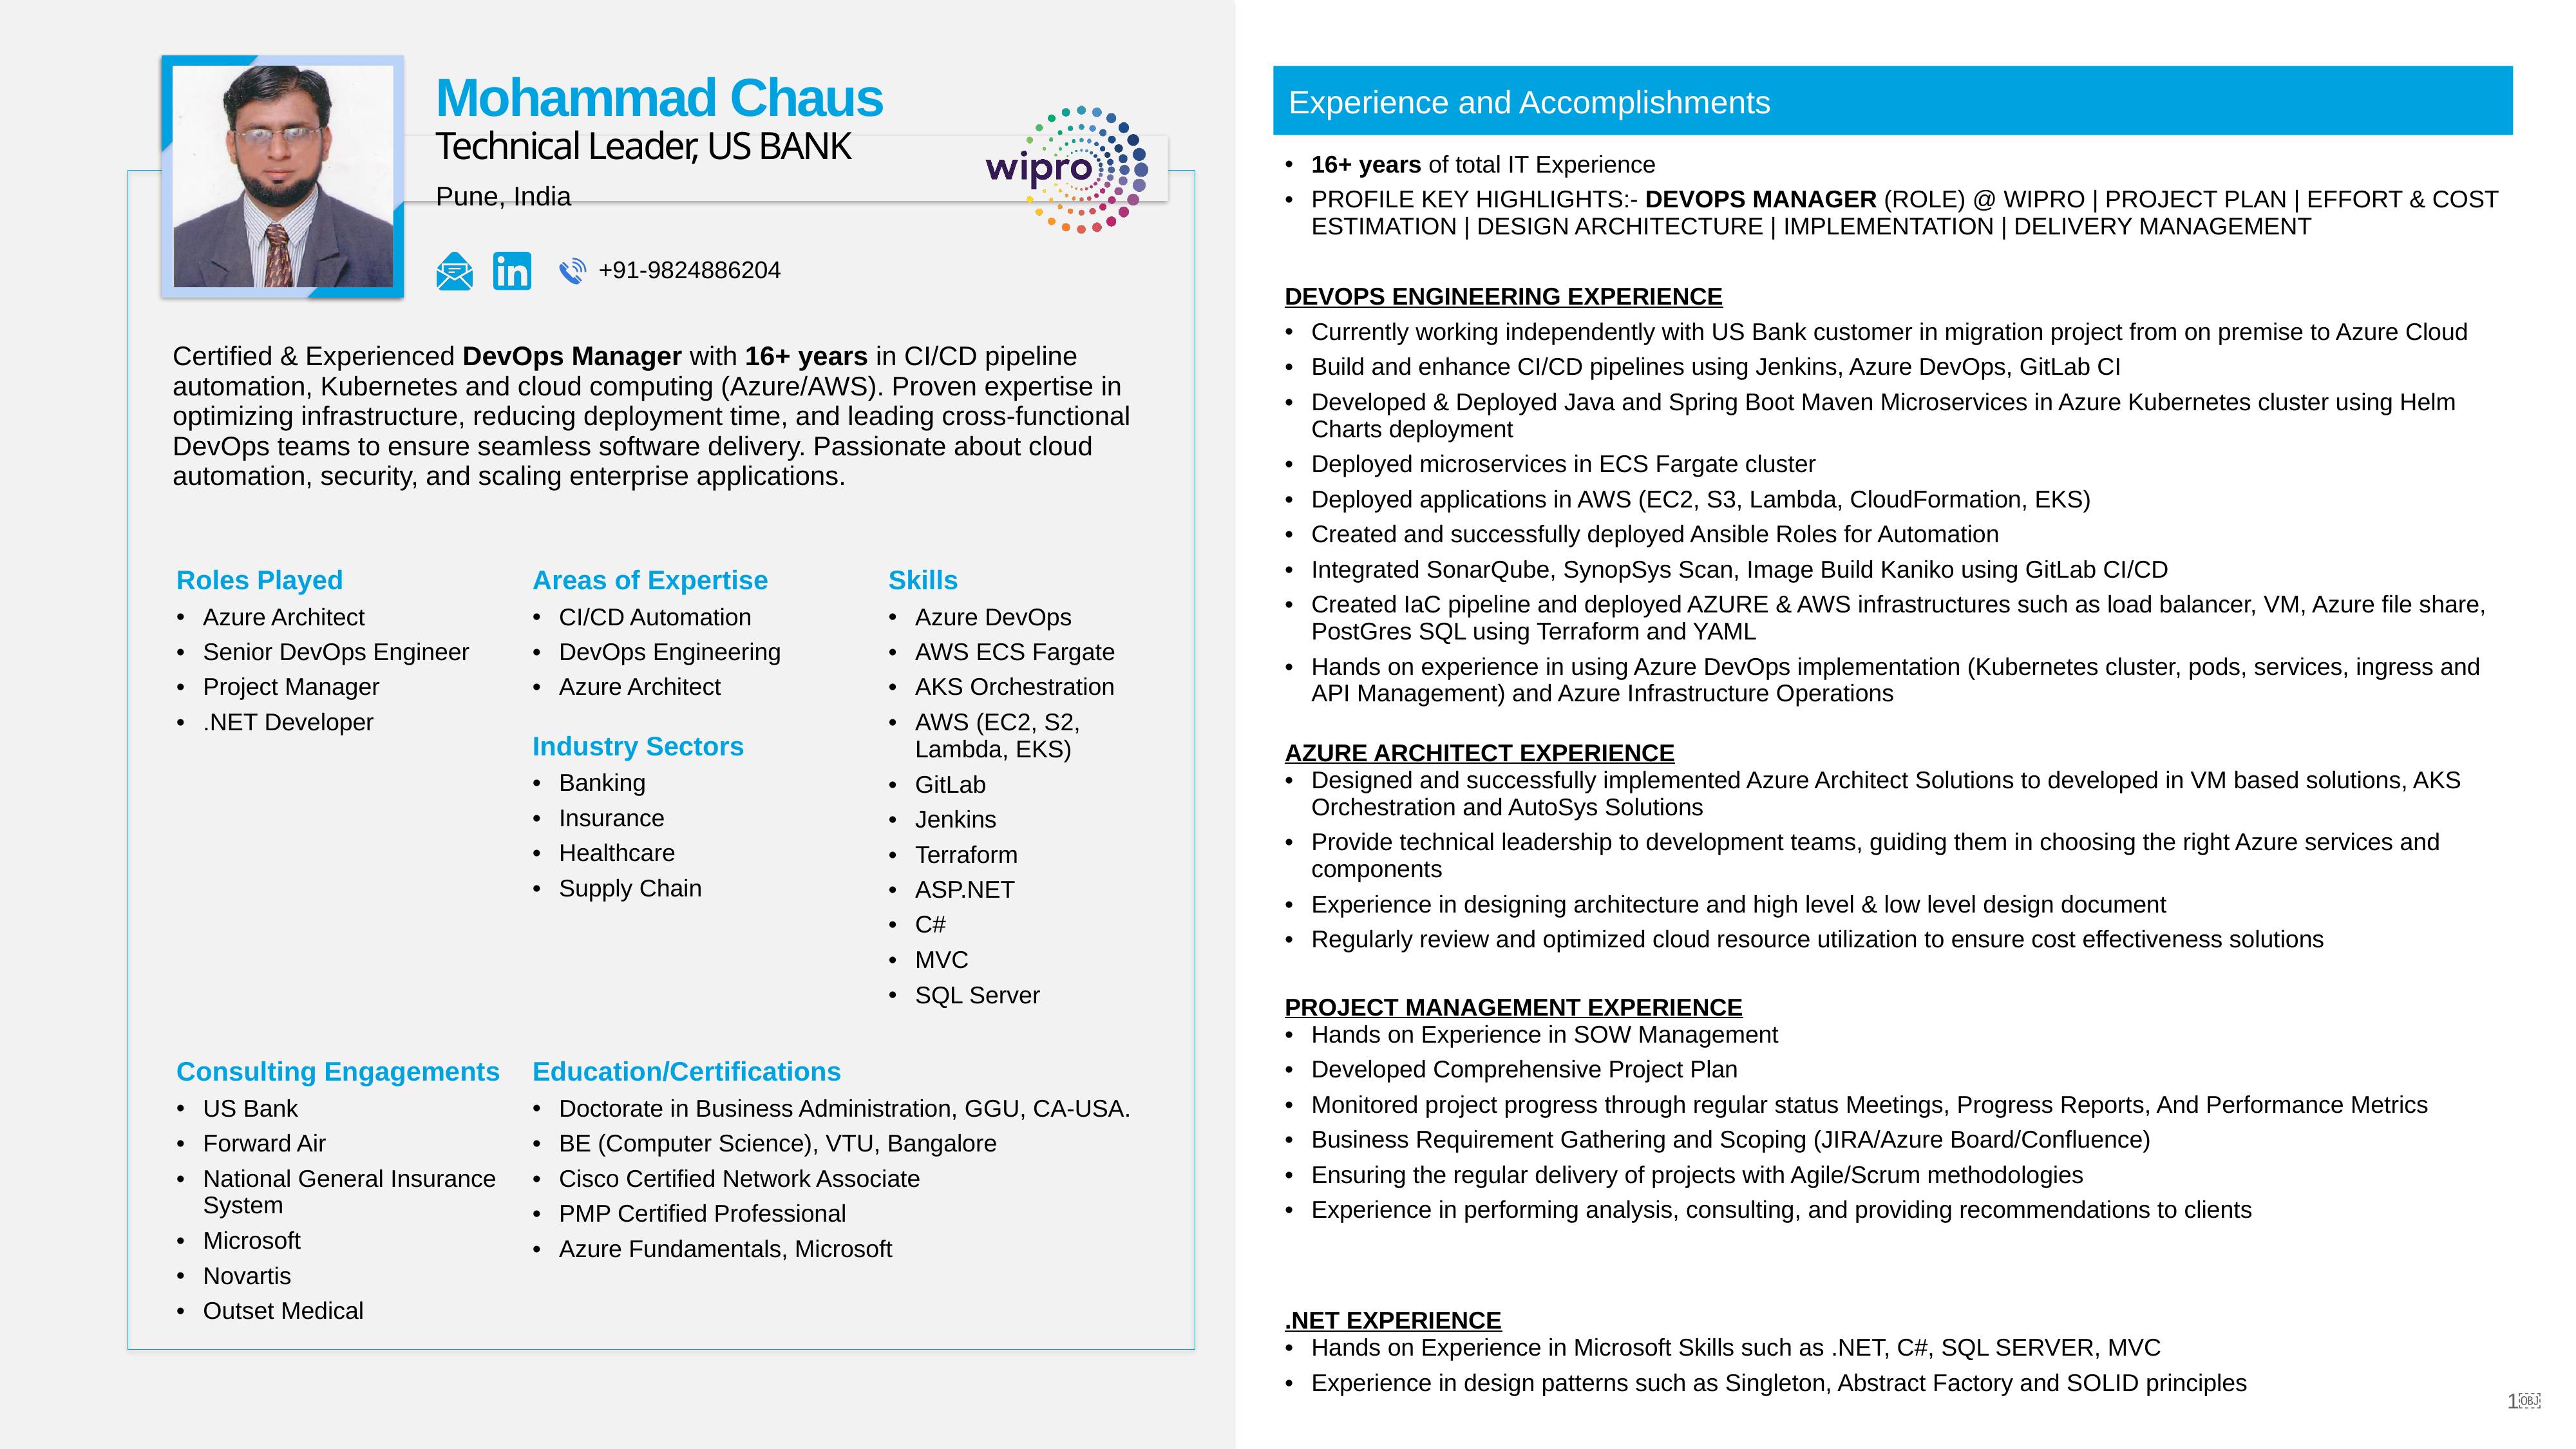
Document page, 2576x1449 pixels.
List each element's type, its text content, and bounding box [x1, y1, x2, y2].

table_cell Areas of Expertise CI/CD Automation DevOps Engineering Azure Architect [529, 554, 885, 720]
table_cell Consulting Engagements US Bank Forward Air National General Insurance System Microsoft Novartis Outset Medical [173, 1045, 529, 1388]
table_cell Roles Played Azure Architect Senior DevOps Engineer Project Manager .NET Developer [173, 554, 529, 1045]
picture [985, 106, 1148, 234]
table_cell Education/Certifications Doctorate in Business Administration, GGU, CA-USA. BE (Computer Science), VTU, Bangalore Cisco Certified Network Associate PMP Certified Professional Azure Fundamentals, Microsoft [529, 1045, 1170, 1388]
table_cell Skills Azure DevOps AWS ECS Fargate AKS Orchestration AWS (EC2, S2, Lambda, EKS) GitLab Jenkins Terraform ASP.NET C# MVC SQL Server [885, 554, 1170, 1045]
picture [498, 267, 504, 285]
table_header Certified & Experienced DevOps Manager with 16+ years in CI/CD pipeline automation, Kubernetes and cloud computing (Azure/AWS). Proven expertise in optimizing infrastructure, reducing deployment time, and leading cross-functional DevOps teams to ensure seamless software delivery. Passionate about cloud automation, security, and scaling enterprise applications. [173, 330, 1170, 554]
picture [172, 66, 393, 287]
table_header 16+ years of total IT Experience PROFILE KEY HIGHLIGHTS:- DEVOPS MANAGER (ROLE) @ WIPRO | PROJECT PLAN | EFFORT & COST ESTIMATION | DESIGN ARCHITECTURE | IMPLEMENTATION | DELIVERY MANAGEMENT DEVOPS ENGINEERING EXPERIENCE Currently working independently with US Bank customer in migration project from on premise to Azure Cloud Build and enhance CI/CD pipelines using Jenkins, Azure DevOps, GitLab CI Developed & Deployed Java and Spring Boot Maven Microservices in Azure Kubernetes cluster using Helm Charts deployment Deployed microservices in ECS Fargate cluster Deployed applications in AWS (EC2, S3, Lambda, CloudFormation, EKS) Created and successfully deployed Ansible Roles for Automation Integrated SonarQube, SynopSys Scan, Image Build Kaniko using GitLab CI/CD Created IaC pipeline and deployed AZURE & AWS infrastructures such as load balancer, VM, Azure file share, PostGres SQL using Terraform and YAML Hands on experience in using Azure DevOps implementation (Kubernetes cluster, pods, services, ingress and API Management) and Azure Infrastructure Operations AZURE ARCHITECT EXPERIENCE Designed and successfully implemented Azure Architect Solutions to developed in VM based solutions, AKS Orchestration and AutoSys Solutions Provide technical leadership to development teams, guiding them in choosing the right Azure services and components Experience in designing architecture and high level & low level design document Regularly review and optimized cloud resource utilization to ensure cost effectiveness solutions PROJECT MANAGEMENT EXPERIENCE Hands on Experience in SOW Management Developed Comprehensive Project Plan Monitored project progress through regular status Meetings, Progress Reports, And Performance Metrics Business Requirement Gathering and Scoping (JIRA/Azure Board/Confluence) Ensuring the regular delivery of projects with Agile/Scrum methodologies Experience in performing analysis, consulting, and providing recommendations to clients [1273, 139, 2513, 1296]
text_box Mohammad Chaus Technical Leader, US BANK Pune, India +91-9824886204 [435, 66, 966, 322]
picture [435, 251, 474, 290]
table_cell .NET EXPERIENCE Hands on Experience in Microsoft Skills such as .NET, C#, SQL SERVER, MVC Experience in design patterns such as Singleton, Abstract Factory and SOLID principles [1273, 1296, 2513, 1449]
picture [498, 256, 504, 263]
picture [508, 266, 527, 285]
text_box Experience and Accomplishments [1273, 66, 2514, 135]
picture [553, 251, 592, 290]
table_cell Industry Sectors Banking Insurance Healthcare Supply Chain [529, 720, 885, 1045]
